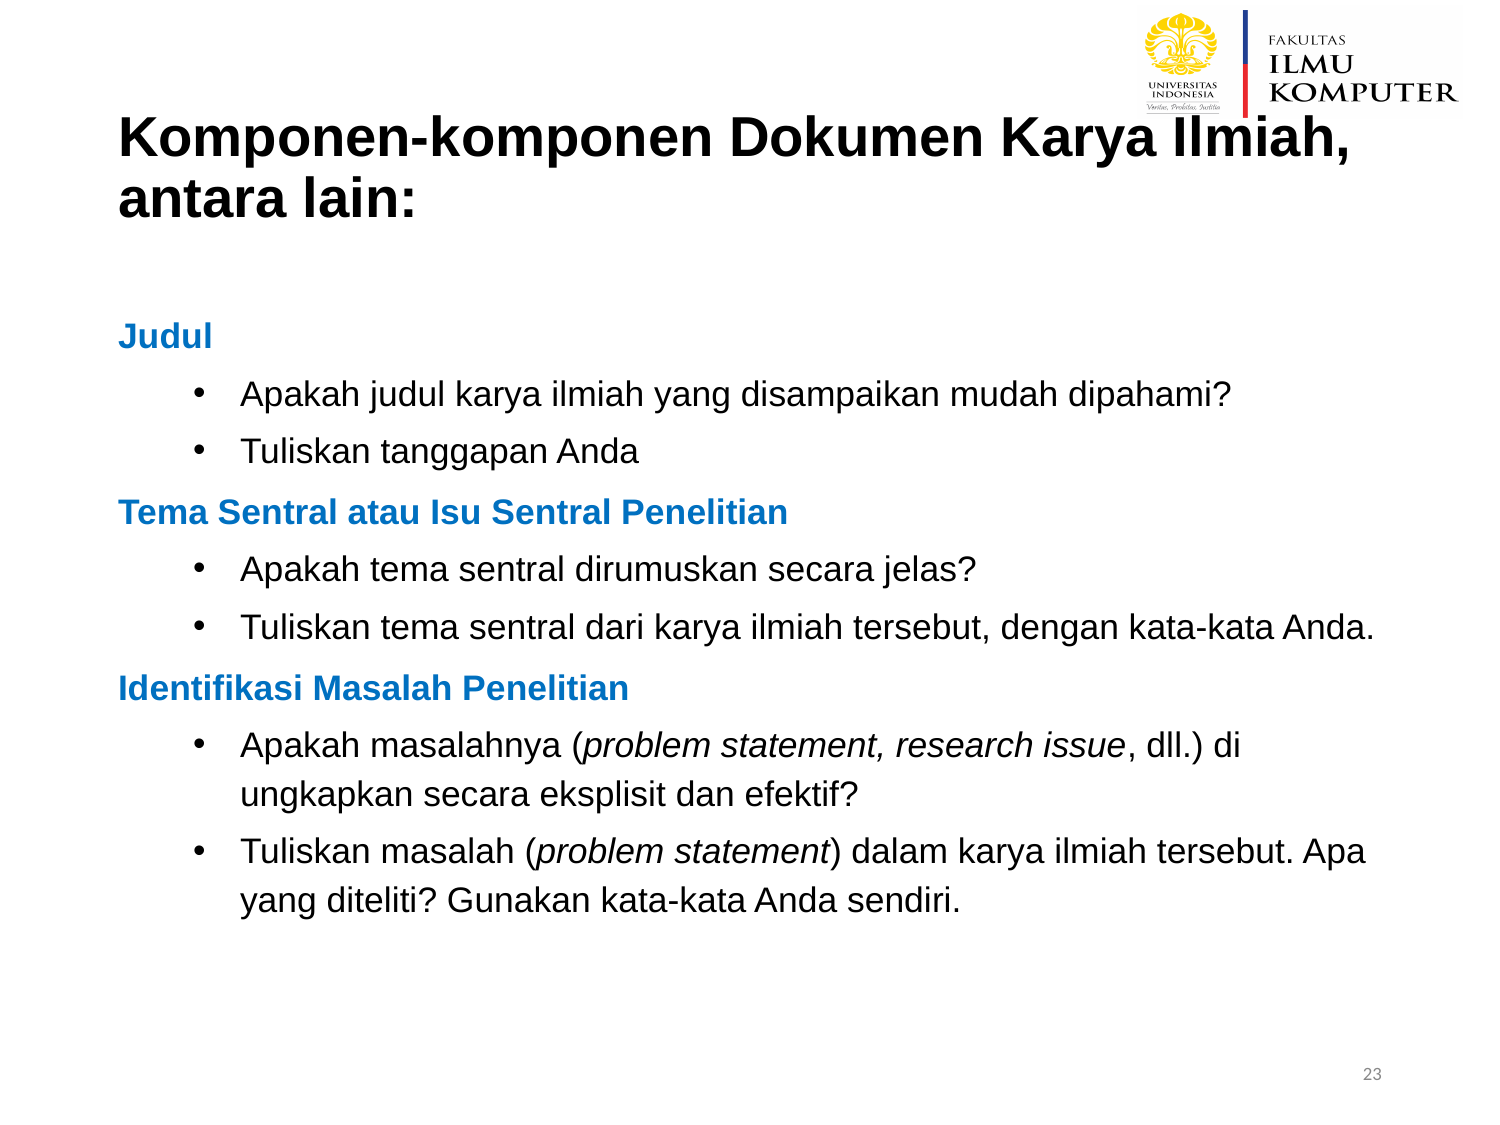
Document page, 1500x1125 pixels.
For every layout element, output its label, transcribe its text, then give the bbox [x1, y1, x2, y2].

slide_number 23 [1059, 1042, 1397, 1103]
list Judul Apakah judul karya ilmiah yang disampaikan mudah dipahami? Tuliskan tanggapan Anda Tema Sentral atau Isu Sentral Penelitian Apakah tema sentral dirumuskan secara jelas? Tuliskan tema sentral dari karya ilmiah tersebut, dengan kata-kata Anda. Identifikasi Masalah Penelitian Apakah masalahnya (problem statement, research issue, dll.) di ungkapkan secara eksplisit dan efektif? Tuliskan masalah (problem statement) dalam karya ilmiah tersebut. Apa yang diteliti? Gunakan kata-kata Anda sendiri. [103, 299, 1397, 1014]
title Komponen-komponen Dokumen Karya Ilmiah, antara lain: [103, 59, 1397, 278]
picture [1137, 5, 1463, 119]
